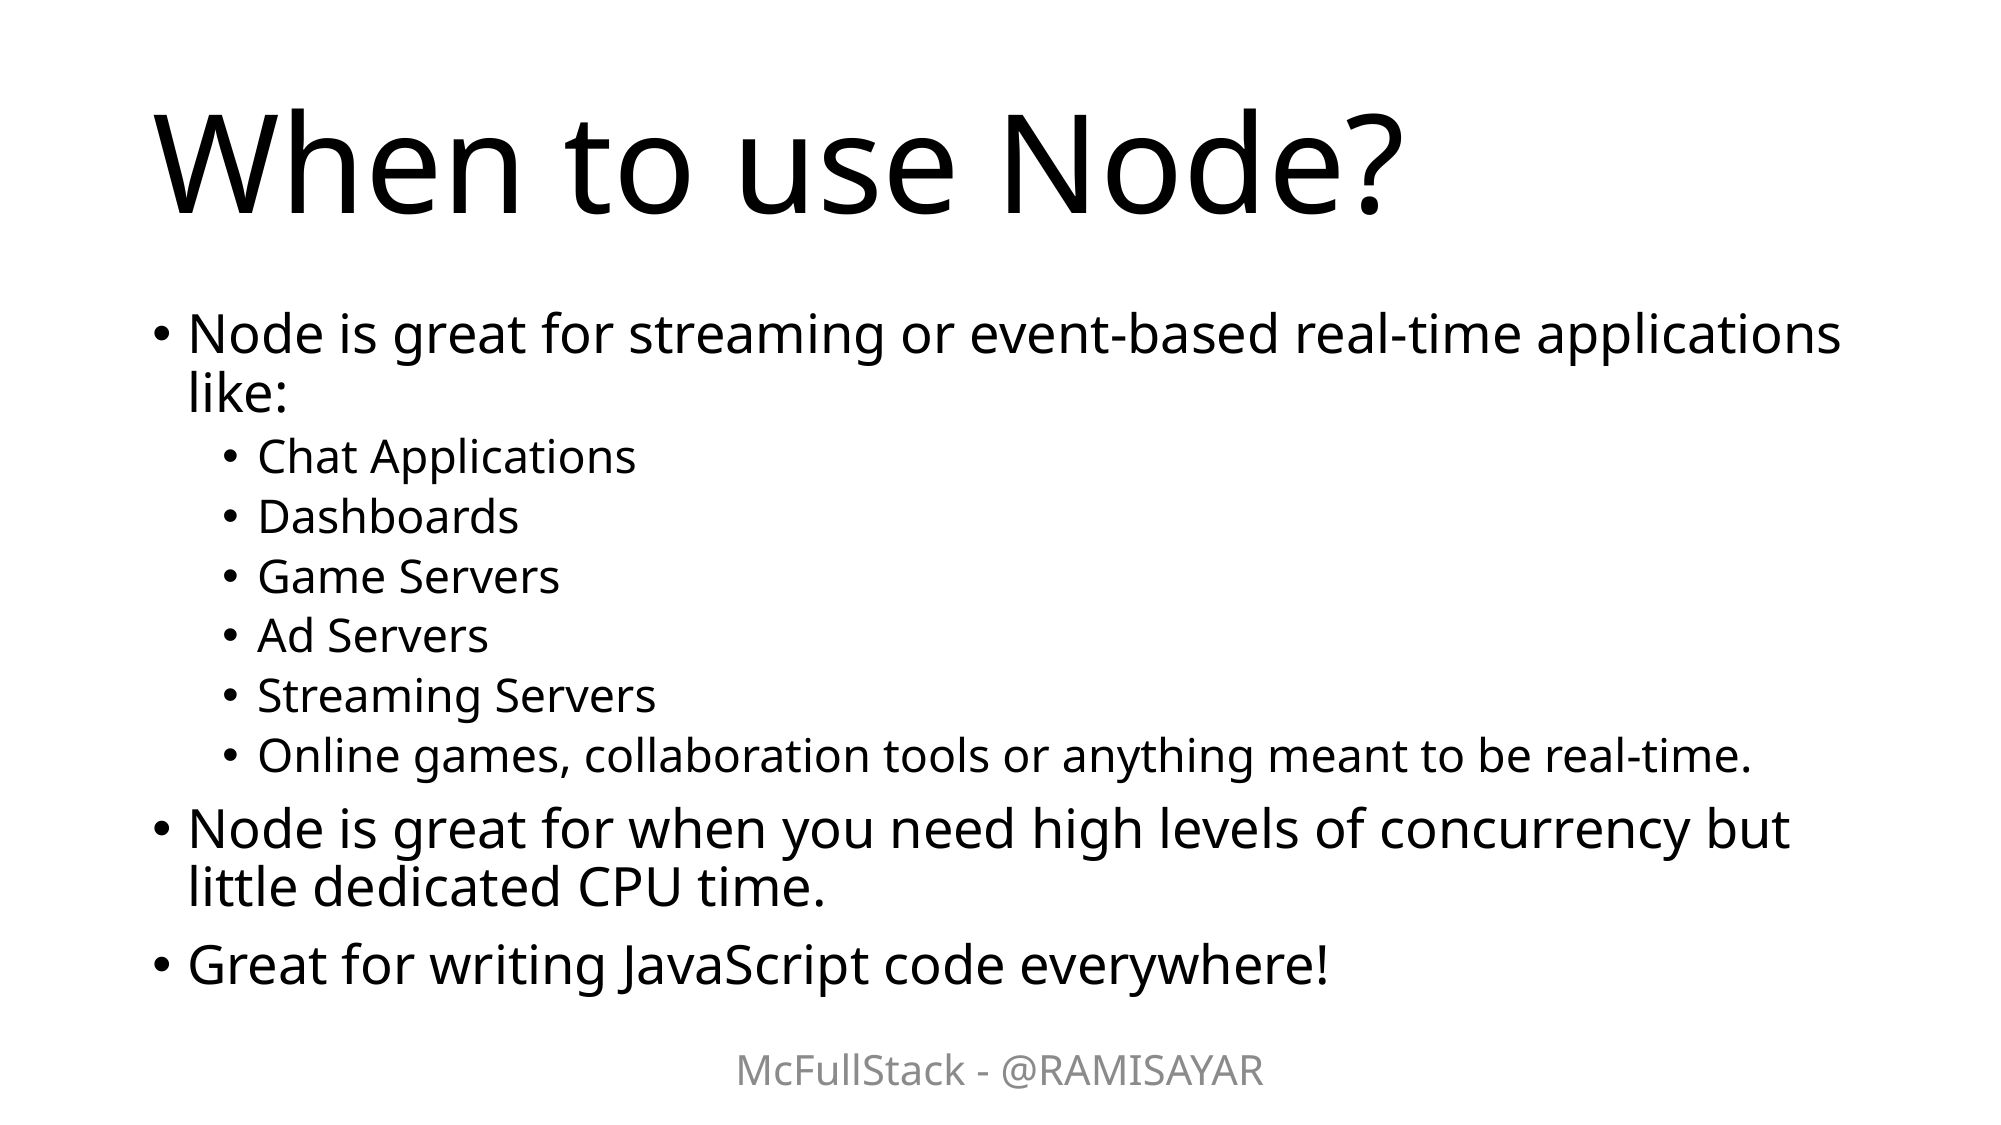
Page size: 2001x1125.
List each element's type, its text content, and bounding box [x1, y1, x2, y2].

title When to use Node? [137, 59, 1863, 278]
list Node is great for streaming or event-based real-time applications like: Chat Applications Dashboards Game Servers Ad Servers Streaming Servers Online games, collaboration tools or anything meant to be real-time. Node is great for when you need high levels of concurrency but little dedicated CPU time. Great for writing JavaScript code everywhere! [137, 299, 1863, 1014]
footer McFullStack - @RAMISAYAR [662, 1042, 1338, 1103]
